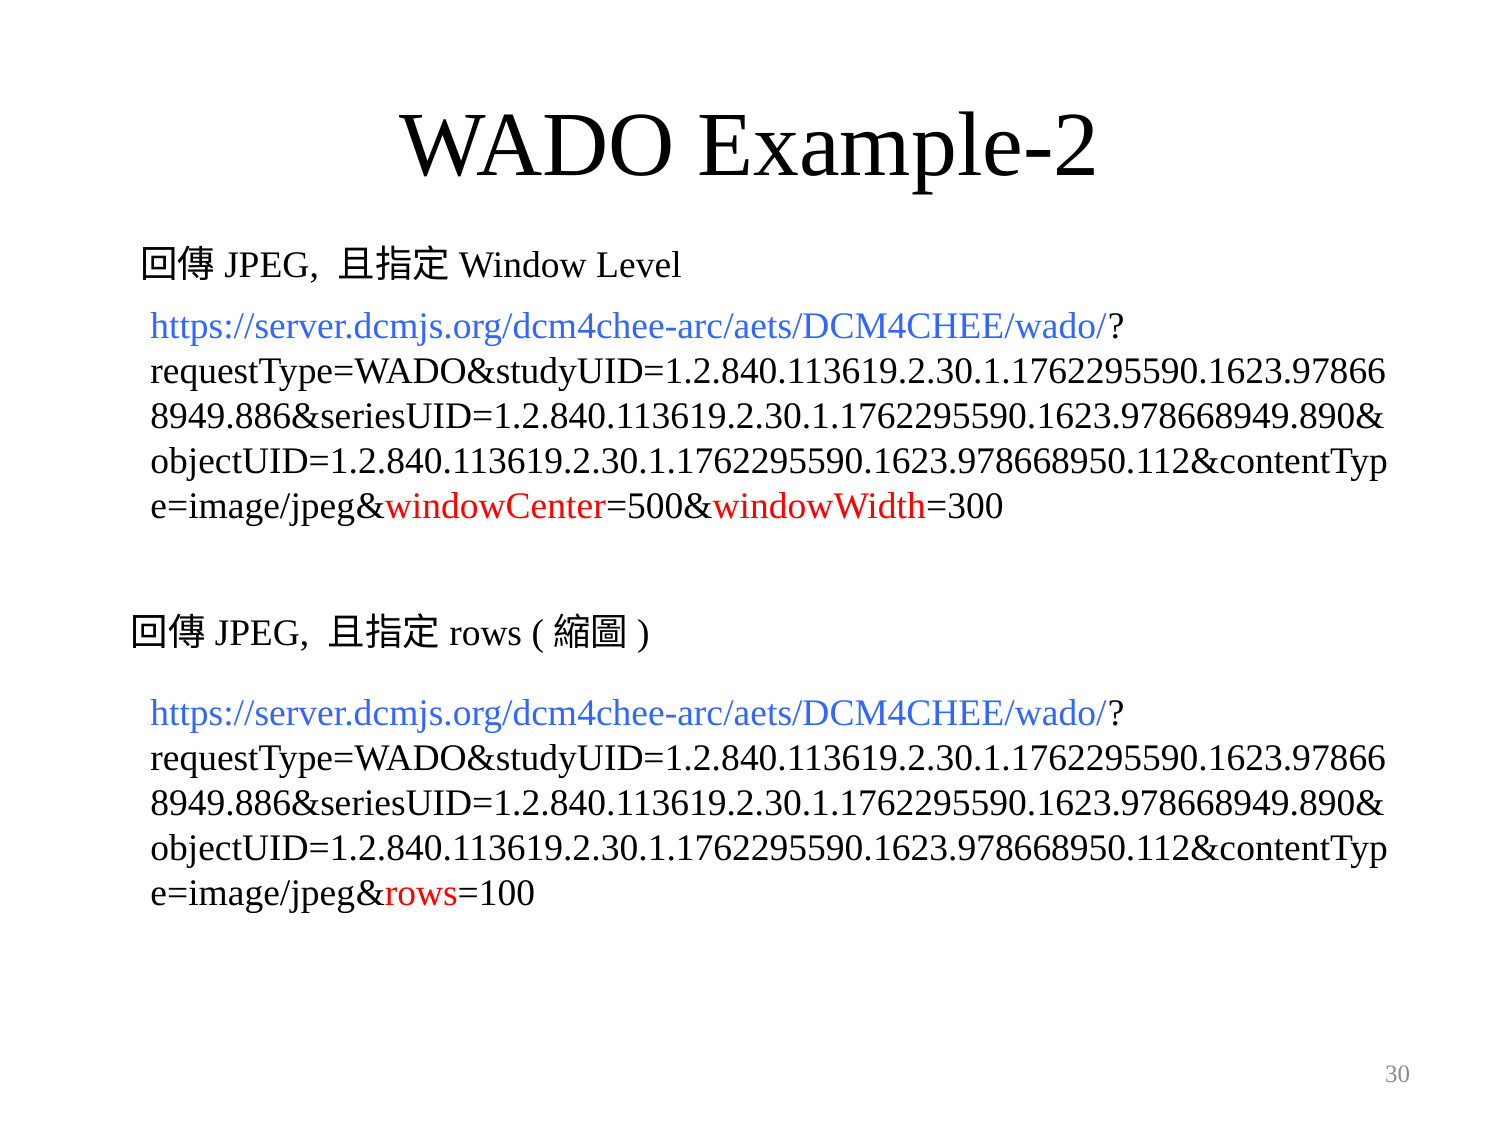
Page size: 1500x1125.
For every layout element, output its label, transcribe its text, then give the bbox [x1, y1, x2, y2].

text_box 回傳JPEG, 且指定rows (縮圖) [115, 600, 665, 661]
slide_number 30 [1074, 1042, 1425, 1103]
title WADO Example-2 [75, 45, 1425, 233]
text_box https://server.dcmjs.org/dcm4chee-arc/aets/DCM4CHEE/wado/?requestType=WADO&studyUID=1.2.840.113619.2.30.1.1762295590.1623.978668949.886&seriesUID=1.2.840.113619.2.30.1.1762295590.1623.978668949.890&objectUID=1.2.840.113619.2.30.1.1762295590.1623.978668950.112&contentType=image/jpeg&rows=100 [135, 680, 1412, 921]
text_box https://server.dcmjs.org/dcm4chee-arc/aets/DCM4CHEE/wado/?requestType=WADO&studyUID=1.2.840.113619.2.30.1.1762295590.1623.978668949.886&seriesUID=1.2.840.113619.2.30.1.1762295590.1623.978668949.890&objectUID=1.2.840.113619.2.30.1.1762295590.1623.978668950.112&contentType=image/jpeg&windowCenter=500&windowWidth=300 [135, 294, 1412, 534]
text_box 回傳JPEG, 且指定Window Level [125, 232, 697, 293]
